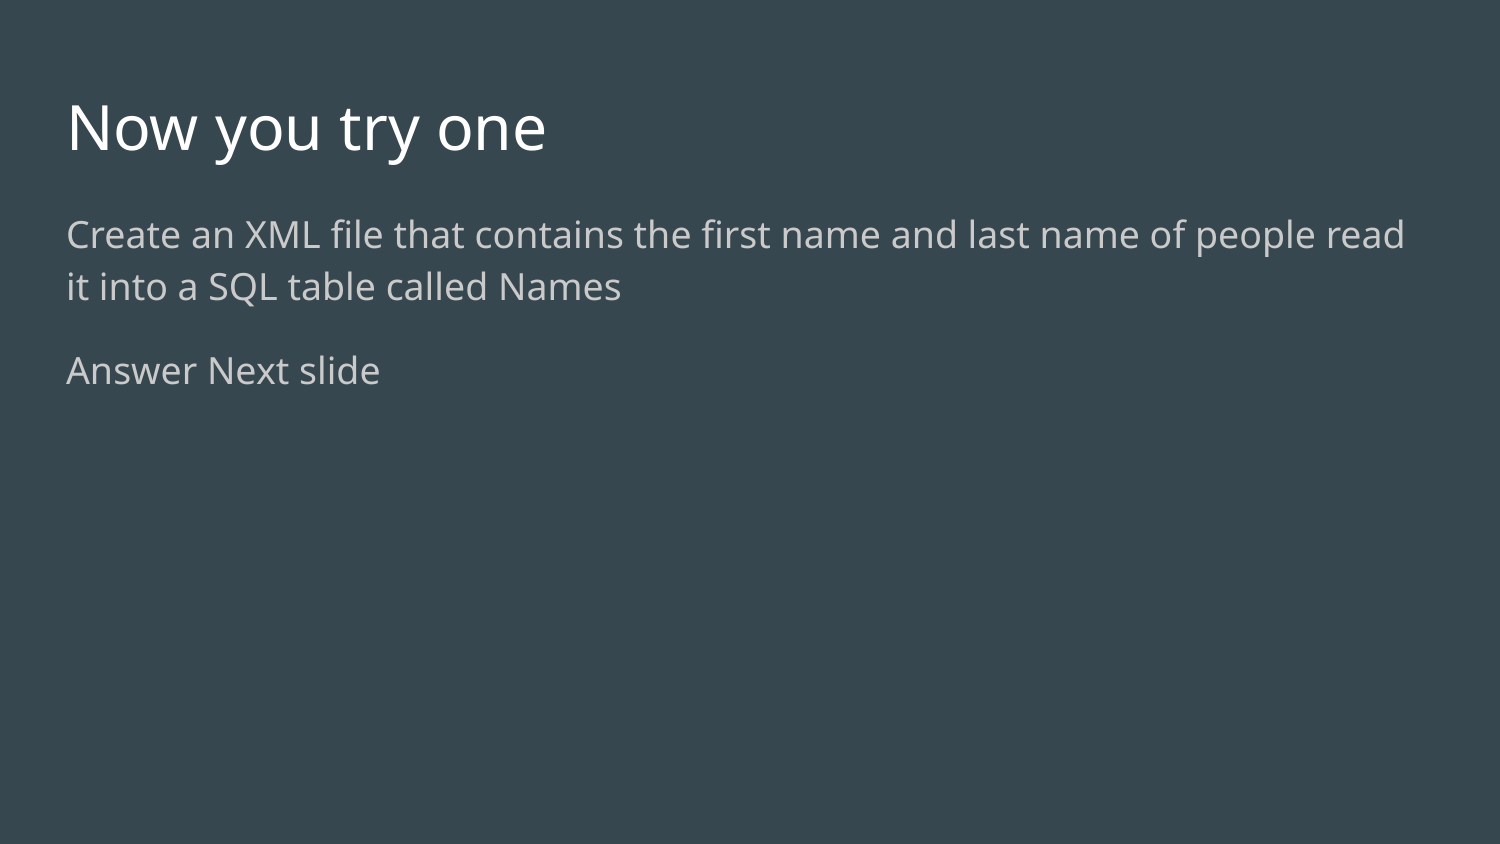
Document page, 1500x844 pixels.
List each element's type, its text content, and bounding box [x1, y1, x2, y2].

title Now you try one [51, 72, 1449, 167]
list Create an XML file that contains the first name and last name of people read it into a SQL table called Names Answer Next slide [51, 189, 1449, 750]
